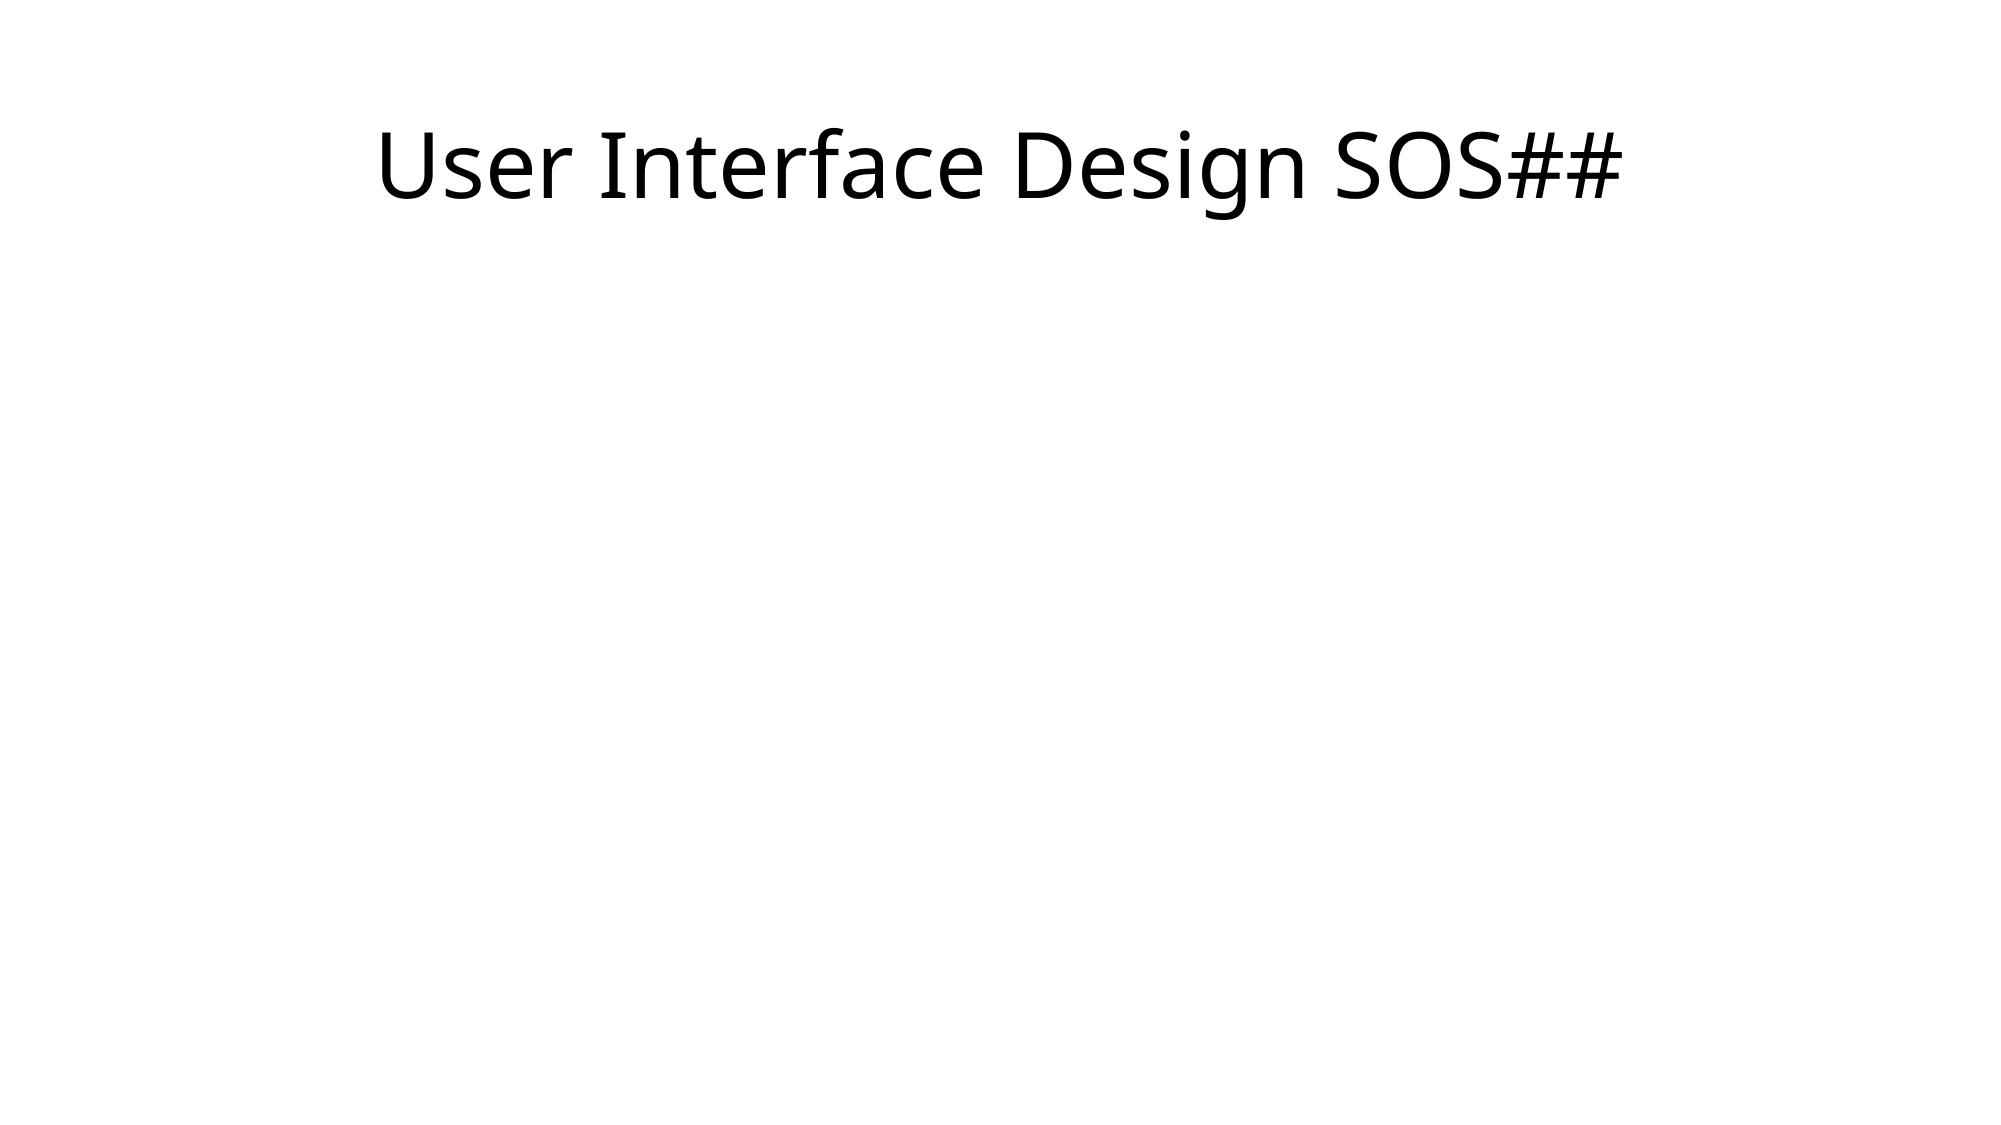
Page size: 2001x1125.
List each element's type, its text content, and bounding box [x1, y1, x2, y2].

title User Interface Design SOS## [137, 59, 1863, 278]
